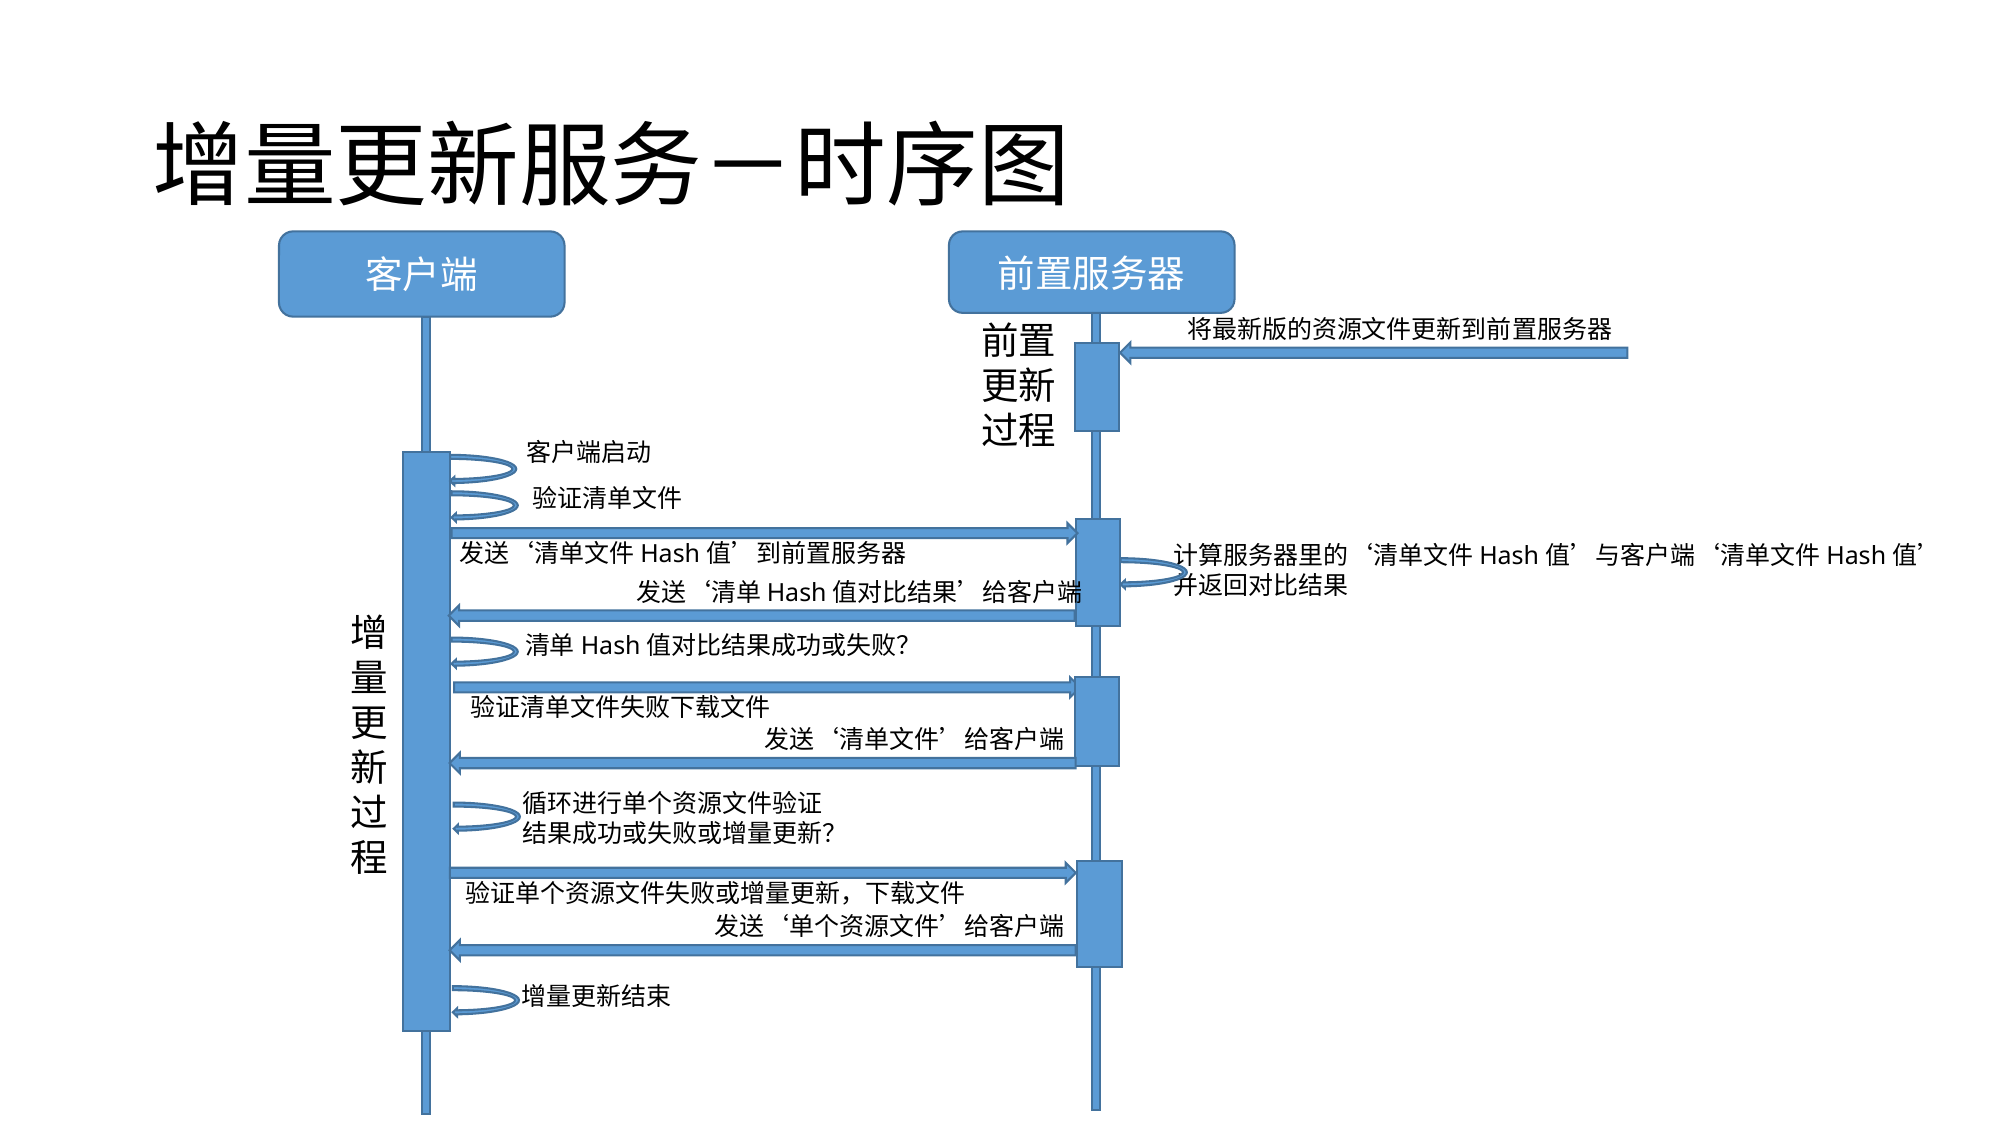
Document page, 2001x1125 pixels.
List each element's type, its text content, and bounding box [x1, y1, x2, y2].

text_box 发送‘清单Hash值对比结果’给客户端 [621, 568, 1098, 614]
text_box [1074, 676, 1120, 767]
text_box 验证清单文件 [517, 475, 698, 521]
text_box 验证单个资源文件失败或增量更新，下载文件 [450, 869, 981, 915]
text_box 增量更新过程 [336, 602, 387, 887]
text_box 发送‘清单文件’给客户端 [749, 715, 1080, 761]
text_box 验证清单文件失败下载文件 [455, 684, 786, 729]
text_box [421, 1032, 431, 1115]
text_box 前置更新过程 [966, 309, 1078, 460]
text_box [447, 602, 1076, 629]
text_box [1118, 339, 1629, 366]
text_box 清单Hash值对比结果成功或失败？ [510, 622, 937, 668]
text_box [451, 985, 521, 1019]
text_box [1091, 312, 1101, 342]
text_box [1076, 860, 1123, 968]
text_box 发送‘清单文件Hash值’到前置服务器 [444, 529, 922, 575]
title 增量更新服务－时序图 [137, 59, 1863, 278]
text_box [450, 636, 519, 671]
text_box 循环进行单个资源文件验证 结果成功或失败或增量更新？ [508, 780, 863, 856]
text_box 增量更新结束 [506, 972, 687, 1018]
text_box 将最新版的资源文件更新到前置服务器 [1172, 305, 1628, 351]
text_box [402, 451, 451, 1032]
text_box [451, 520, 1079, 546]
text_box [448, 453, 518, 488]
text_box [1091, 968, 1101, 1111]
text_box [1091, 627, 1101, 676]
text_box 发送‘单个资源文件’给客户端 [699, 903, 1080, 948]
text_box [448, 860, 1076, 886]
text_box [448, 750, 1077, 776]
text_box [421, 316, 431, 451]
text_box [453, 674, 1074, 700]
text_box 计算服务器里的‘清单文件Hash值’与客户端‘清单文件Hash值’ 并返回对比结果 [1158, 532, 1957, 607]
text_box 客户端启动 [511, 429, 666, 474]
text_box [448, 937, 1077, 964]
text_box [1078, 342, 1120, 432]
text_box [1091, 432, 1101, 518]
text_box [1075, 518, 1121, 627]
text_box [1119, 557, 1188, 591]
text_box [450, 490, 519, 524]
text_box 客户端 [277, 230, 566, 318]
text_box [452, 801, 522, 836]
text_box 前置服务器 [947, 230, 1236, 314]
text_box [1091, 767, 1101, 860]
